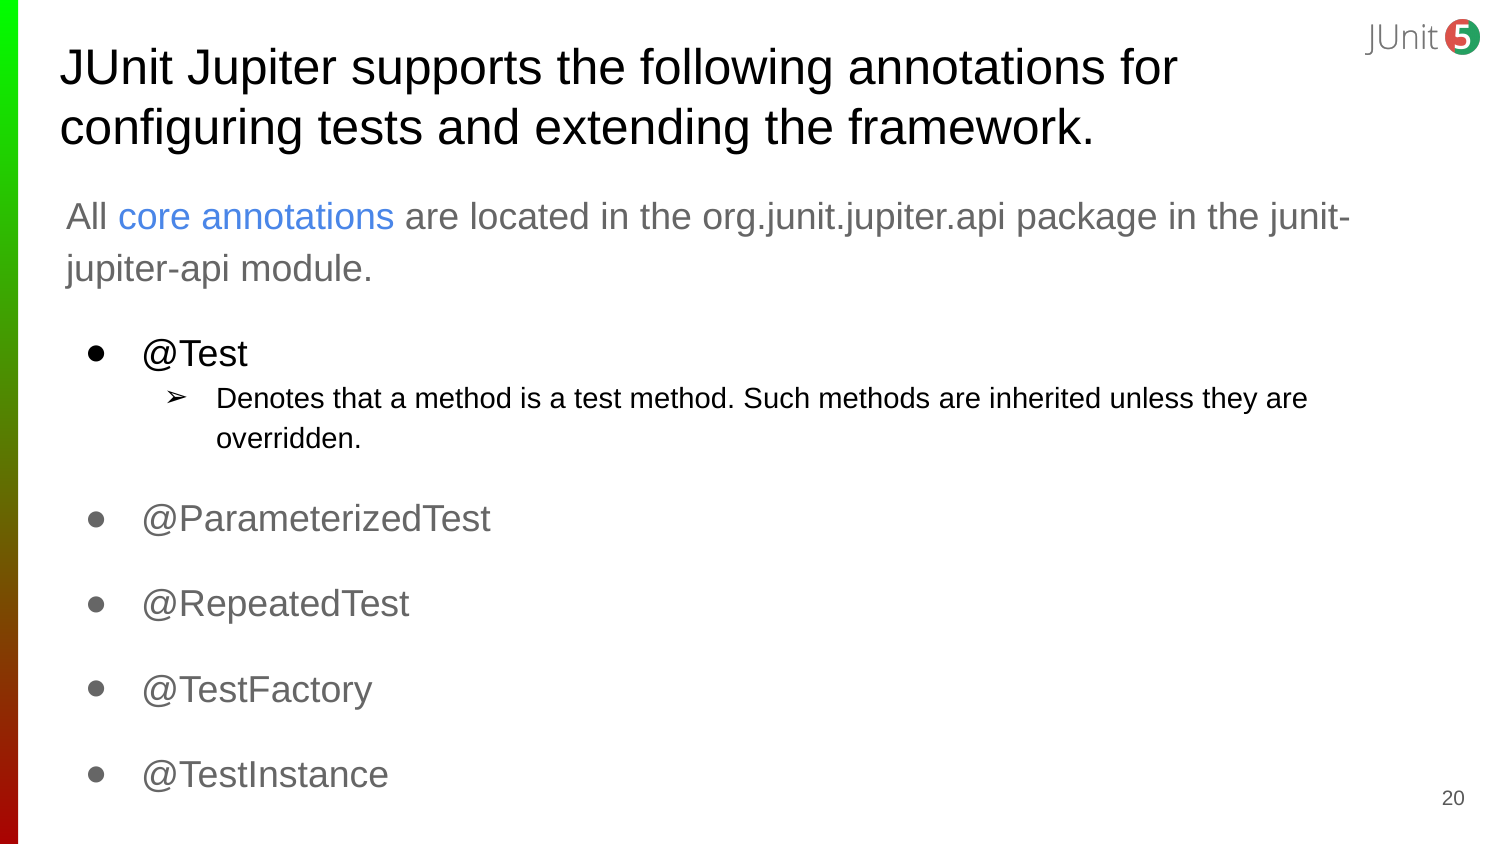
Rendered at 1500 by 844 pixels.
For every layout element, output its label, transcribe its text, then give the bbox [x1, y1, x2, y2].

title JUnit Jupiter supports the following annotations for configuring tests and extending the framework. [44, 19, 1302, 131]
list All core annotations are located in the org.junit.jupiter.api package in the junit-jupiter-api module. @Test Denotes that a method is a test method. Such methods are inherited unless they are overridden. @ParameterizedTest @RepeatedTest @TestFactory @TestInstance [51, 170, 1449, 808]
slide_number ‹#› [1389, 764, 1480, 830]
picture [1365, 19, 1480, 55]
